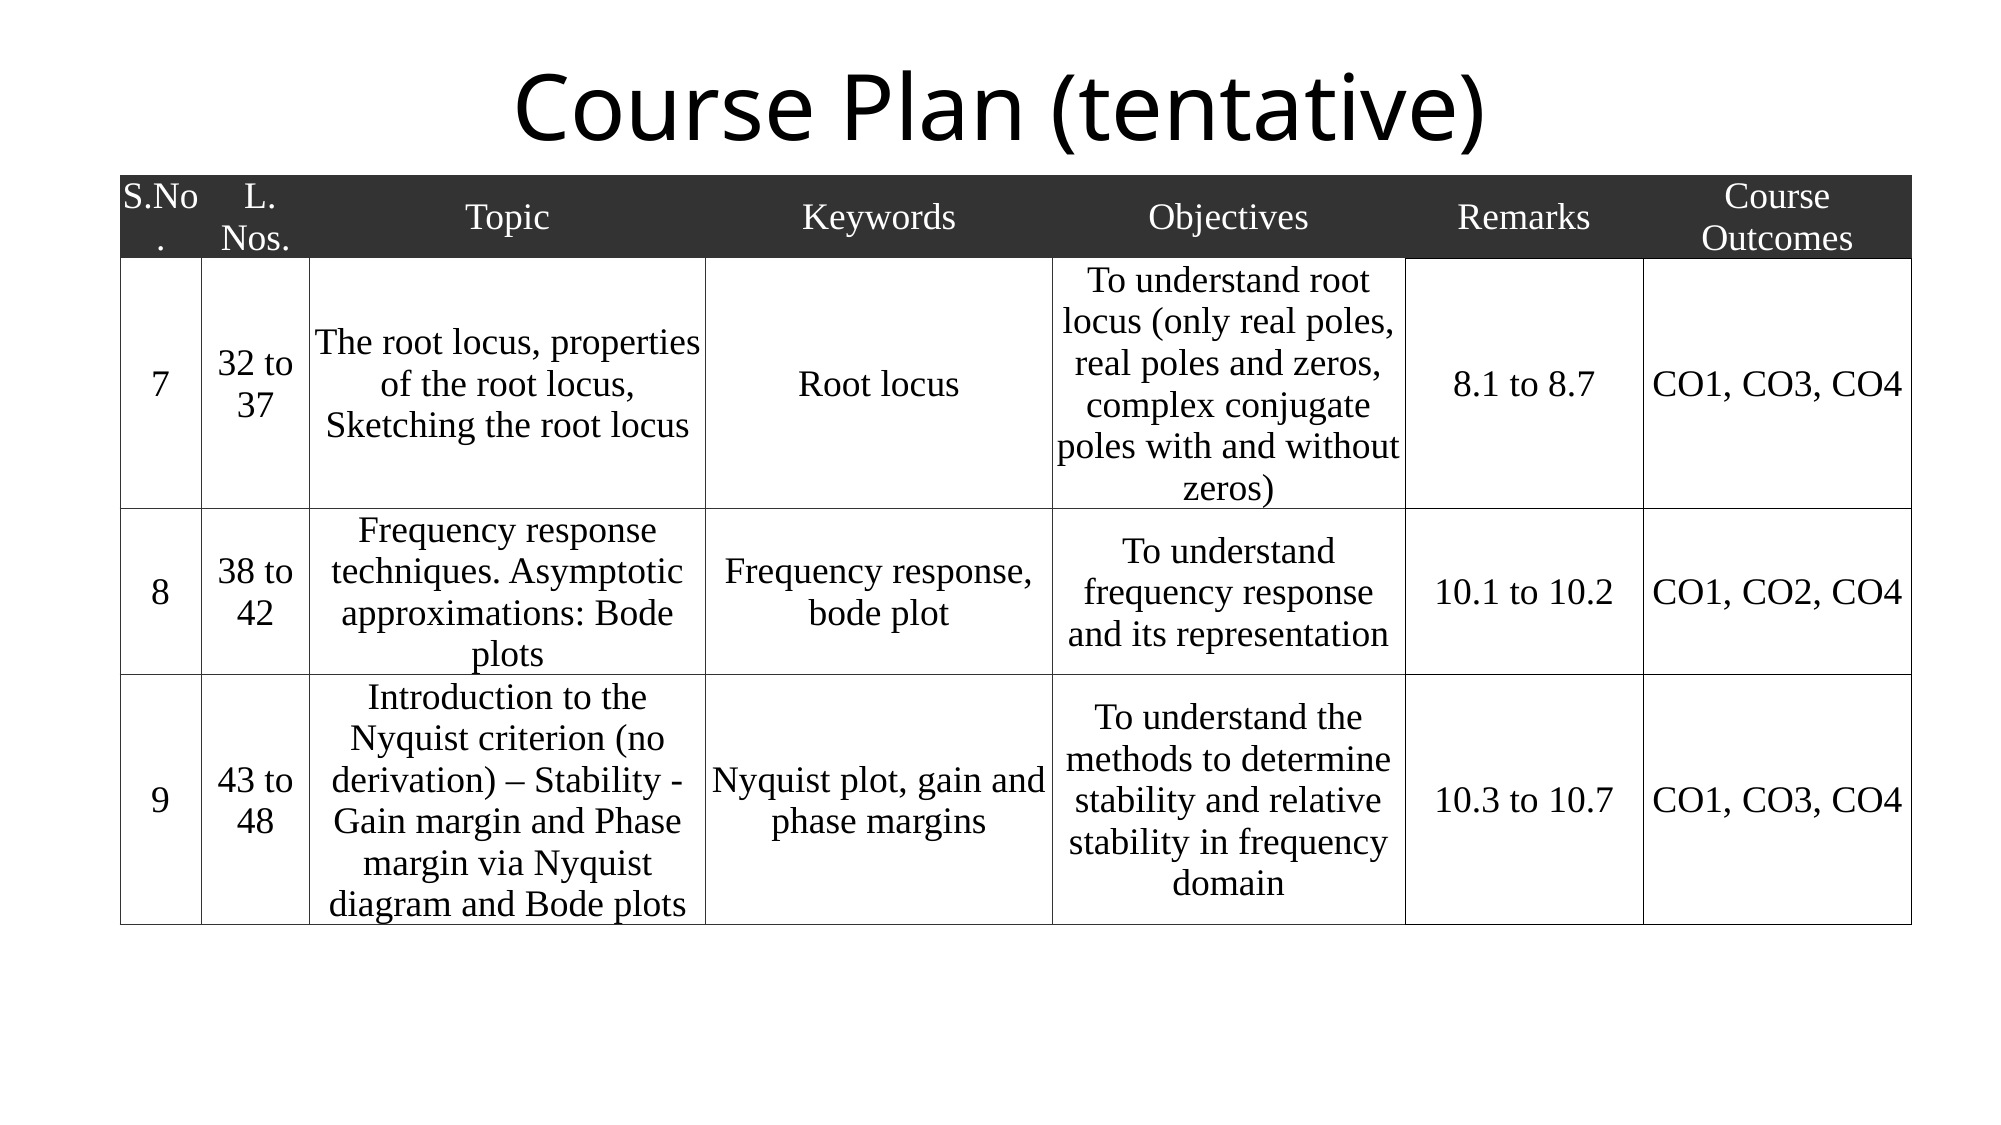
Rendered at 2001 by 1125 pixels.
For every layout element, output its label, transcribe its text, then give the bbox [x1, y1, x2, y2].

table_cell To understand the methods to determine stability and relative stability in frequency domain [1053, 675, 1405, 924]
table_cell Frequency response, bode plot [706, 509, 1052, 674]
table_cell Nyquist plot, gain and phase margins [706, 675, 1052, 924]
table_header L. Nos. [201, 175, 310, 258]
table_cell To understand root locus (only real poles, real poles and zeros, complex conjugate poles with and without zeros) [1053, 258, 1405, 508]
table_cell 10.3 to 10.7 [1406, 675, 1643, 924]
title Course Plan (tentative) [137, 2, 1863, 175]
table_cell CO1, CO2, CO4 [1644, 509, 1911, 674]
table_header Topic [310, 175, 706, 258]
table_cell CO1, CO3, CO4 [1644, 675, 1911, 924]
table_cell Frequency response techniques. Asymptotic approximations: Bode plots [310, 509, 705, 674]
table_header S.No. [120, 175, 201, 258]
table_header Objectives [1052, 175, 1405, 258]
table_cell 38 to 42 [202, 509, 309, 674]
table_cell The root locus, properties of the root locus, Sketching the root locus [310, 258, 705, 508]
table_header Remarks [1405, 175, 1643, 258]
table_cell 8.1 to 8.7 [1406, 259, 1643, 508]
table_header Course Outcomes [1643, 175, 1912, 258]
table_cell 8 [121, 509, 201, 674]
table_cell 9 [121, 675, 201, 924]
table_cell Root locus [706, 258, 1052, 508]
table_cell 10.1 to 10.2 [1406, 509, 1643, 674]
table_cell To understand frequency response and its representation [1053, 509, 1405, 674]
table_cell Introduction to the Nyquist criterion (no derivation) – Stability - Gain margin and Phase margin via Nyquist diagram and Bode plots [310, 675, 705, 924]
table_cell CO1, CO3, CO4 [1644, 259, 1911, 508]
table_cell 32 to 37 [202, 258, 309, 508]
table_cell 43 to 48 [202, 675, 309, 924]
table_cell 7 [121, 258, 201, 508]
table_header Keywords [706, 175, 1052, 258]
